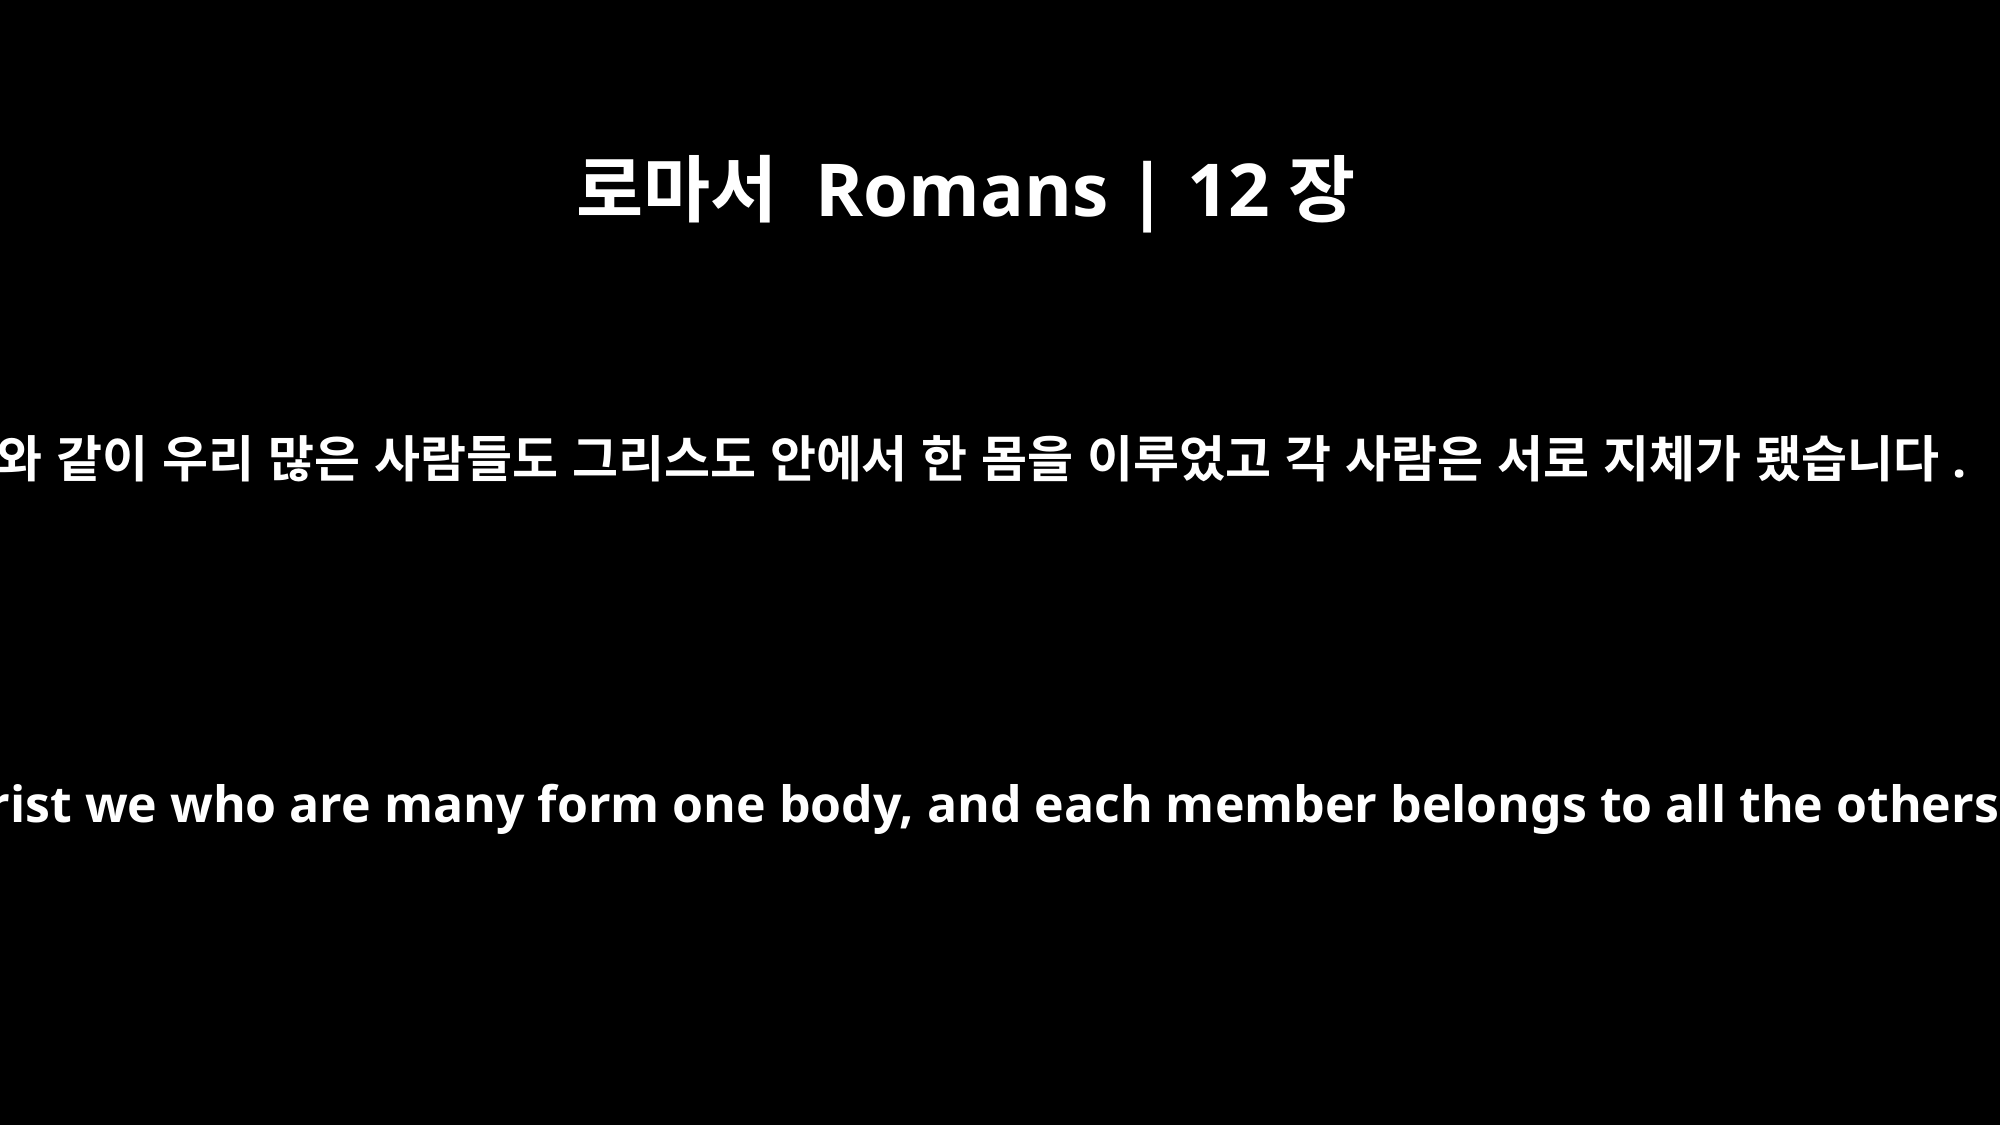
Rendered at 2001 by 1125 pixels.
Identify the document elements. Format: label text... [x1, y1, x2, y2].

text_box 5 이와 같이 우리 많은 사람들도 그리스도 안에서 한 몸을 이루었고 각 사람은 서로 지체가 됐습니다. [0, 359, 1982, 495]
text_box so in Christ we who are many form one body, and each member belongs to all the others. [0, 764, 2000, 840]
text_box 로마서 Romans | 12장 [561, 136, 1371, 239]
